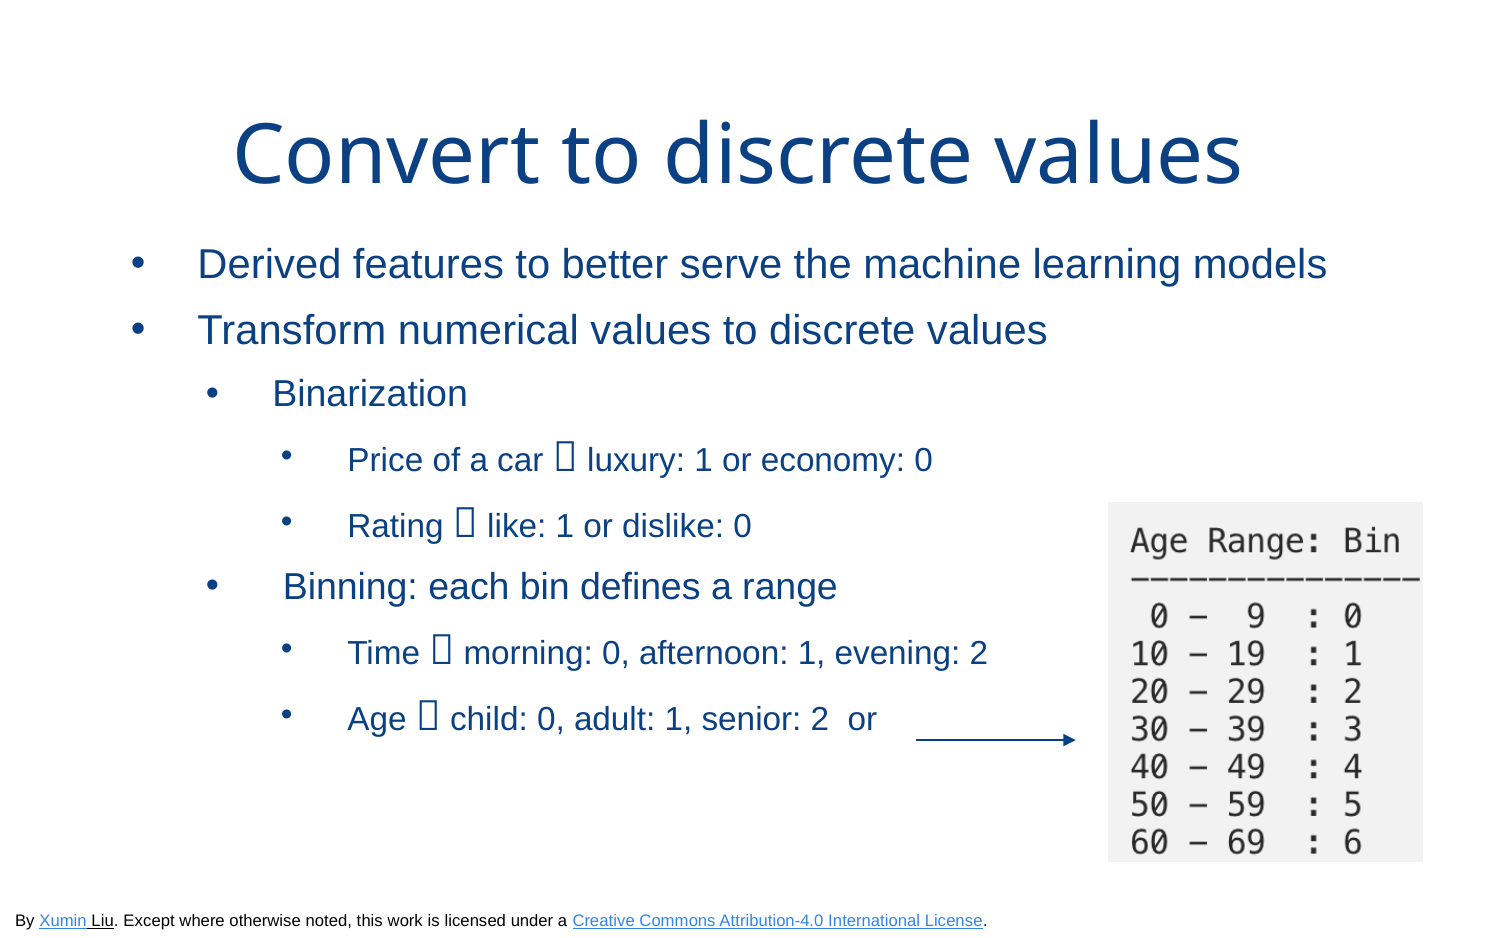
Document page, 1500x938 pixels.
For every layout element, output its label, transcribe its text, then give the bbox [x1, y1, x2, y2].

list Derived features to better serve the machine learning models Transform numerical values to discrete values Binarization Price of a car  luxury: 1 or economy: 0 Rating  like: 1 or dislike: 0 Binning: each bin defines a range Time  morning: 0, afternoon: 1, evening: 2 Age  child: 0, adult: 1, senior: 2 or [111, 236, 1455, 904]
title Convert to discrete values [99, 75, 1400, 208]
picture [1107, 502, 1423, 862]
